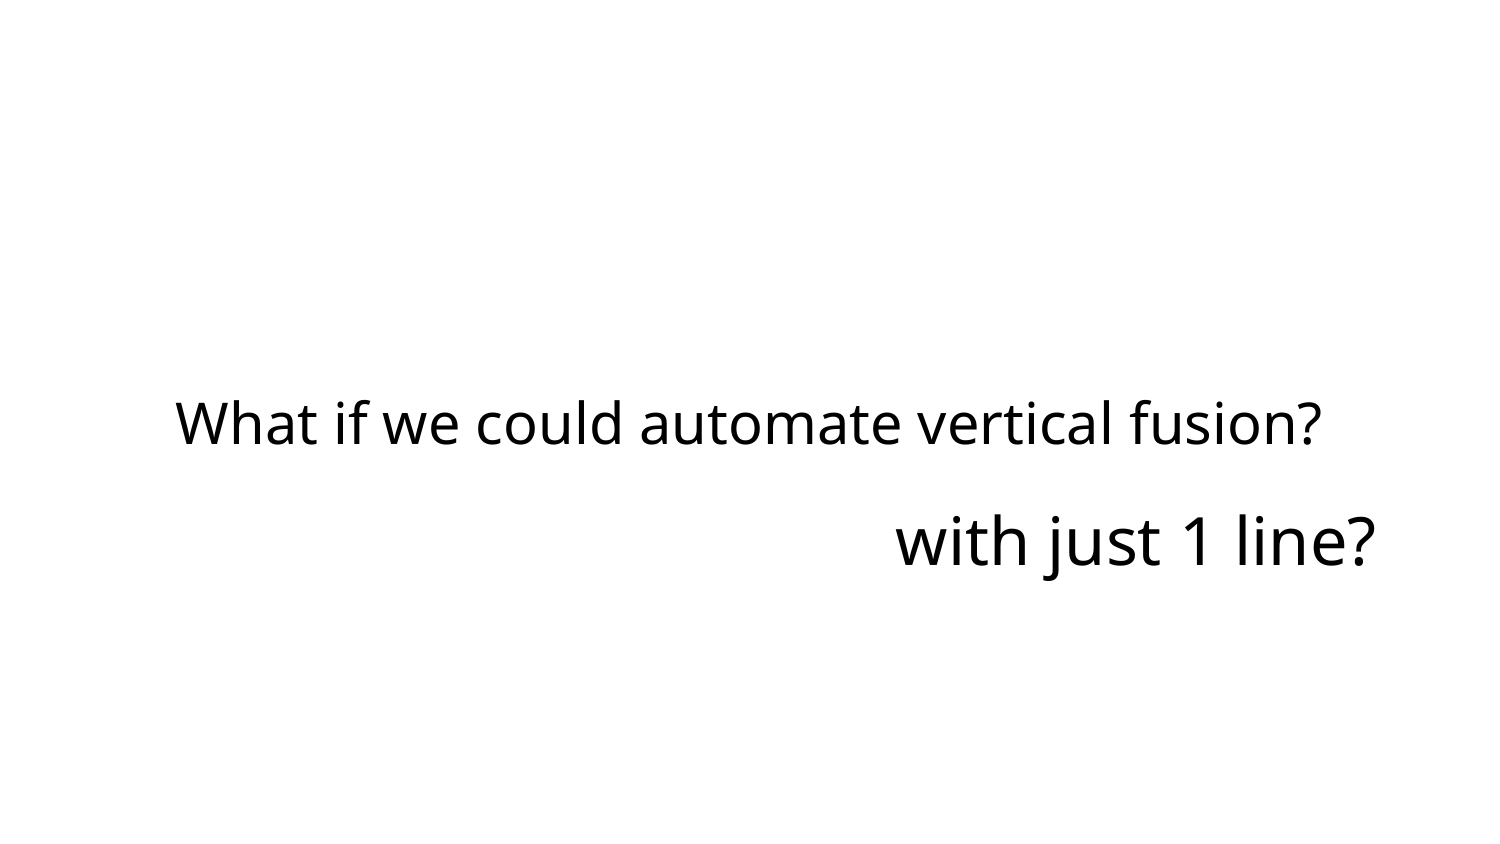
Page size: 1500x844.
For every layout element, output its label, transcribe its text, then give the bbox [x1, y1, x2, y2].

title with just 1 line? [645, 469, 1393, 608]
title What if we could automate vertical fusion? [51, 352, 1449, 491]
